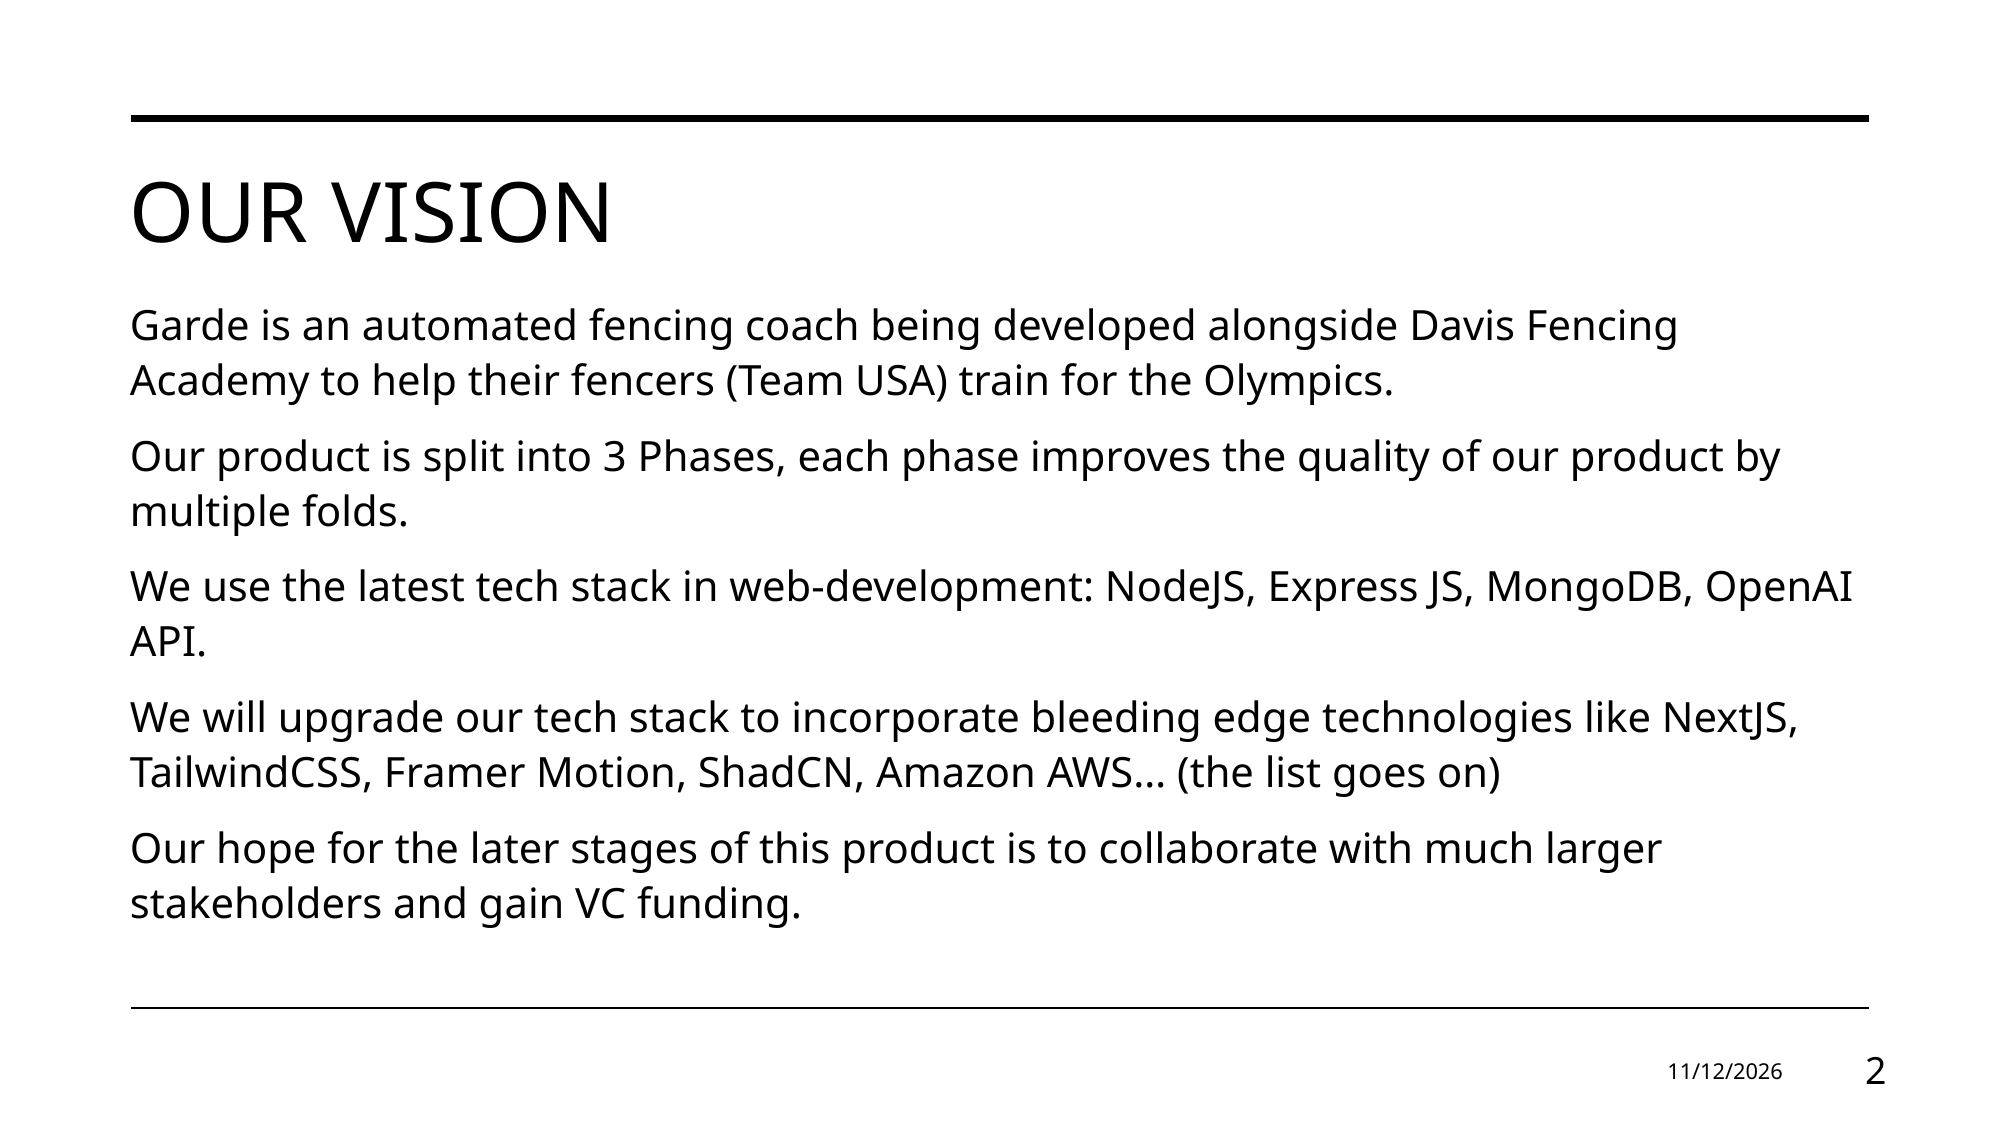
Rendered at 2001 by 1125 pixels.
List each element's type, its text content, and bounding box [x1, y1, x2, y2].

slide_number 2 [1791, 1042, 1902, 1103]
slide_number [1372, 1042, 1791, 1103]
list Garde is an automated fencing coach being developed alongside Davis Fencing Academy to help their fencers (Team USA) train for the Olympics. Our product is split into 3 Phases, each phase improves the quality of our product by multiple folds. We use the latest tech stack in web-development: NodeJS, Express JS, MongoDB, OpenAI API. We will upgrade our tech stack to incorporate bleeding edge technologies like NextJS, TailwindCSS, Framer Motion, ShadCN, Amazon AWS… (the list goes on) Our hope for the later stages of this product is to collaborate with much larger stakeholders and gain VC funding. [114, 286, 1869, 990]
title Our vision [114, 151, 1869, 286]
